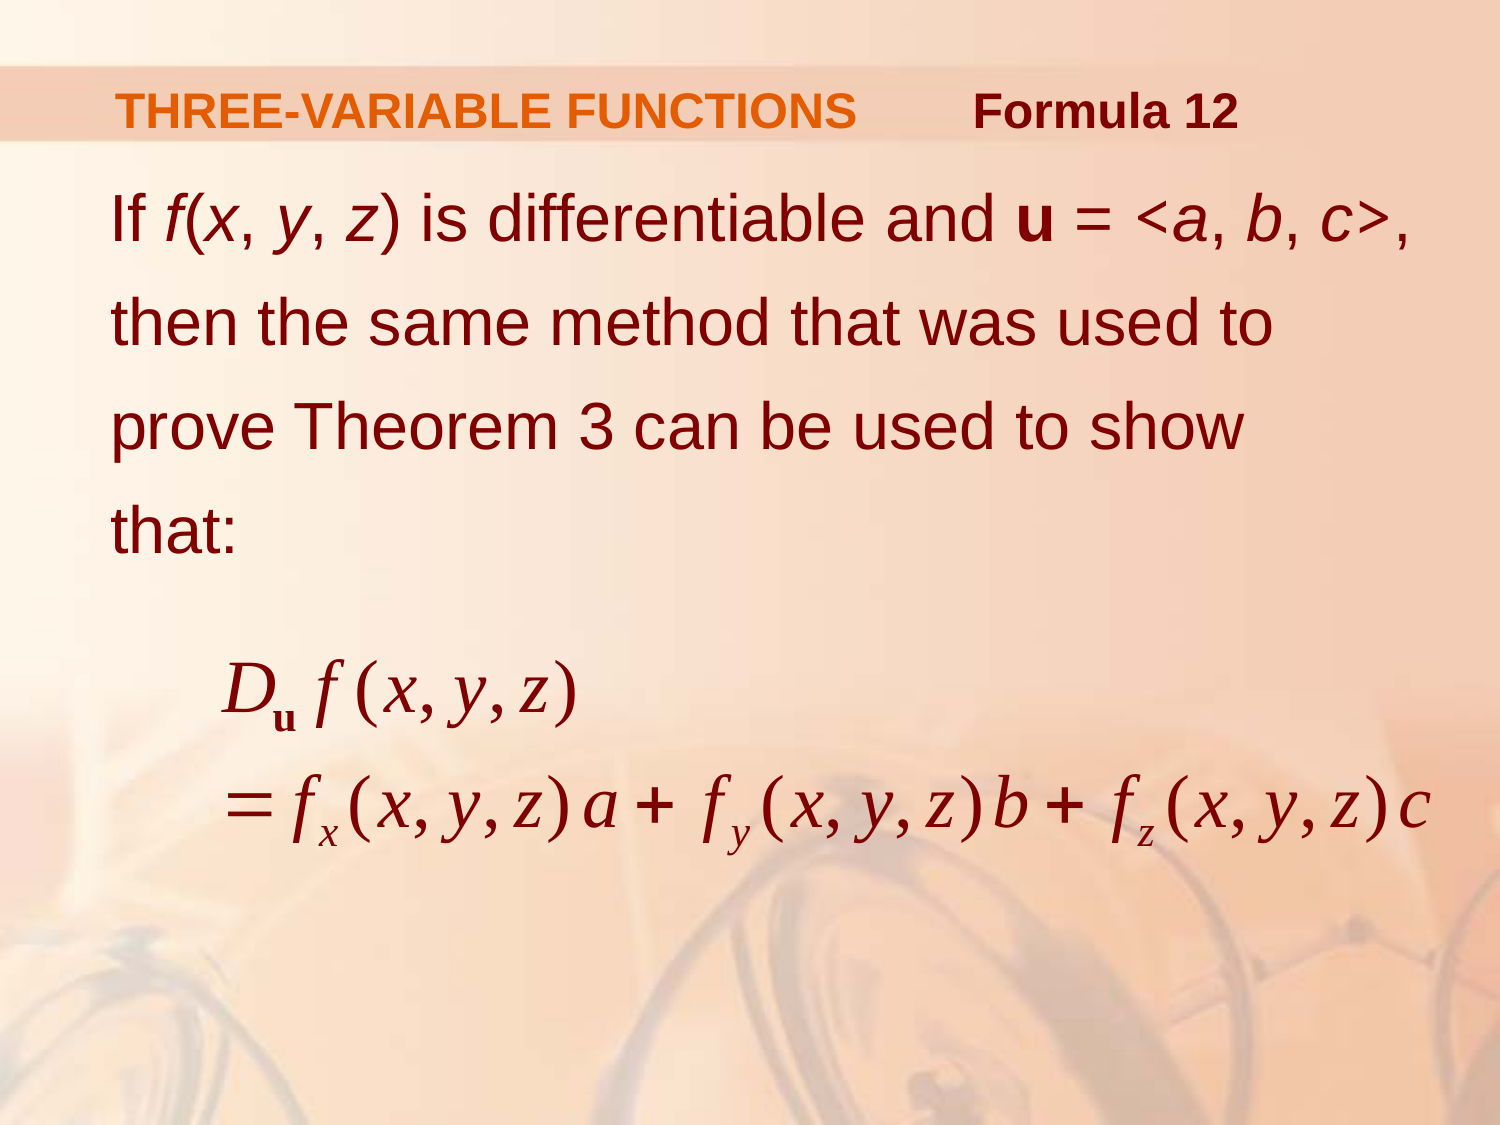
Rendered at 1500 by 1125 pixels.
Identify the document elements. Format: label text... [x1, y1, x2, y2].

picture [0, 0, 1500, 1125]
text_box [208, 635, 1447, 875]
title THREE-VARIABLE FUNCTIONS [99, 60, 975, 143]
text_box Formula 12 [957, 70, 1383, 146]
list If f(x, y, z) is differentiable and u = <a, b, c>, then the same method that was used to prove Theorem 3 can be used to show that: [85, 143, 1498, 1104]
